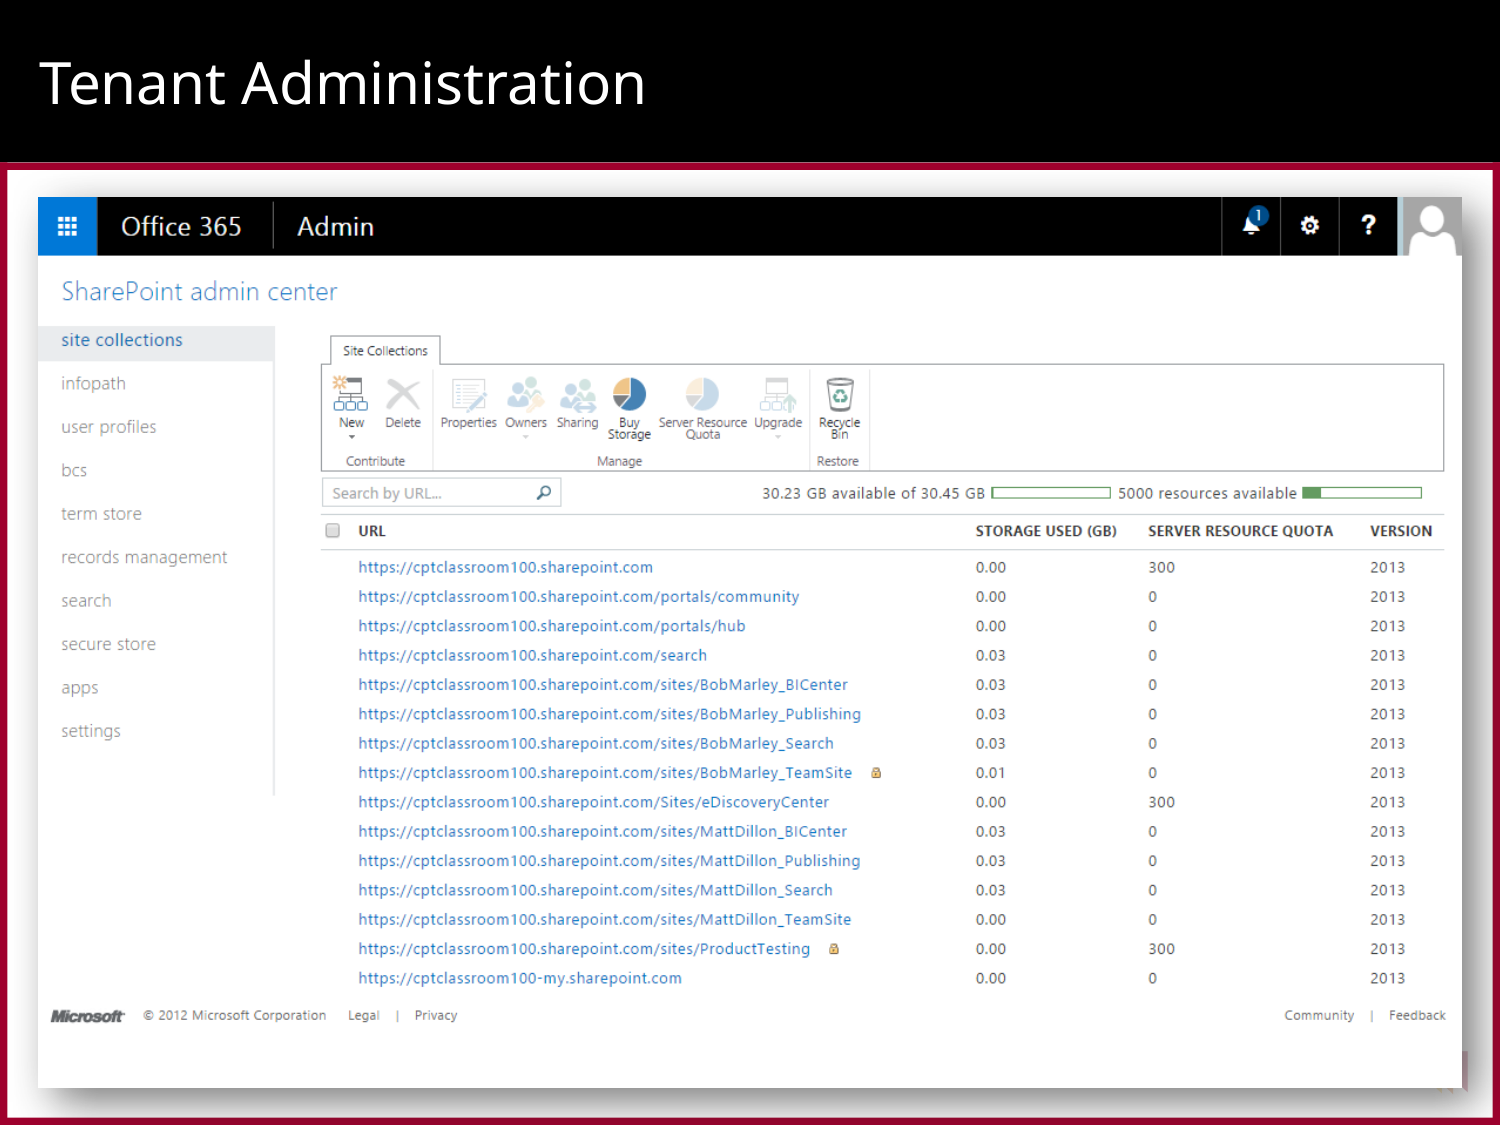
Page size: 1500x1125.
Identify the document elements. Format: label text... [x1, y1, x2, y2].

picture [38, 197, 1462, 1088]
title Tenant Administration [24, 12, 1438, 150]
